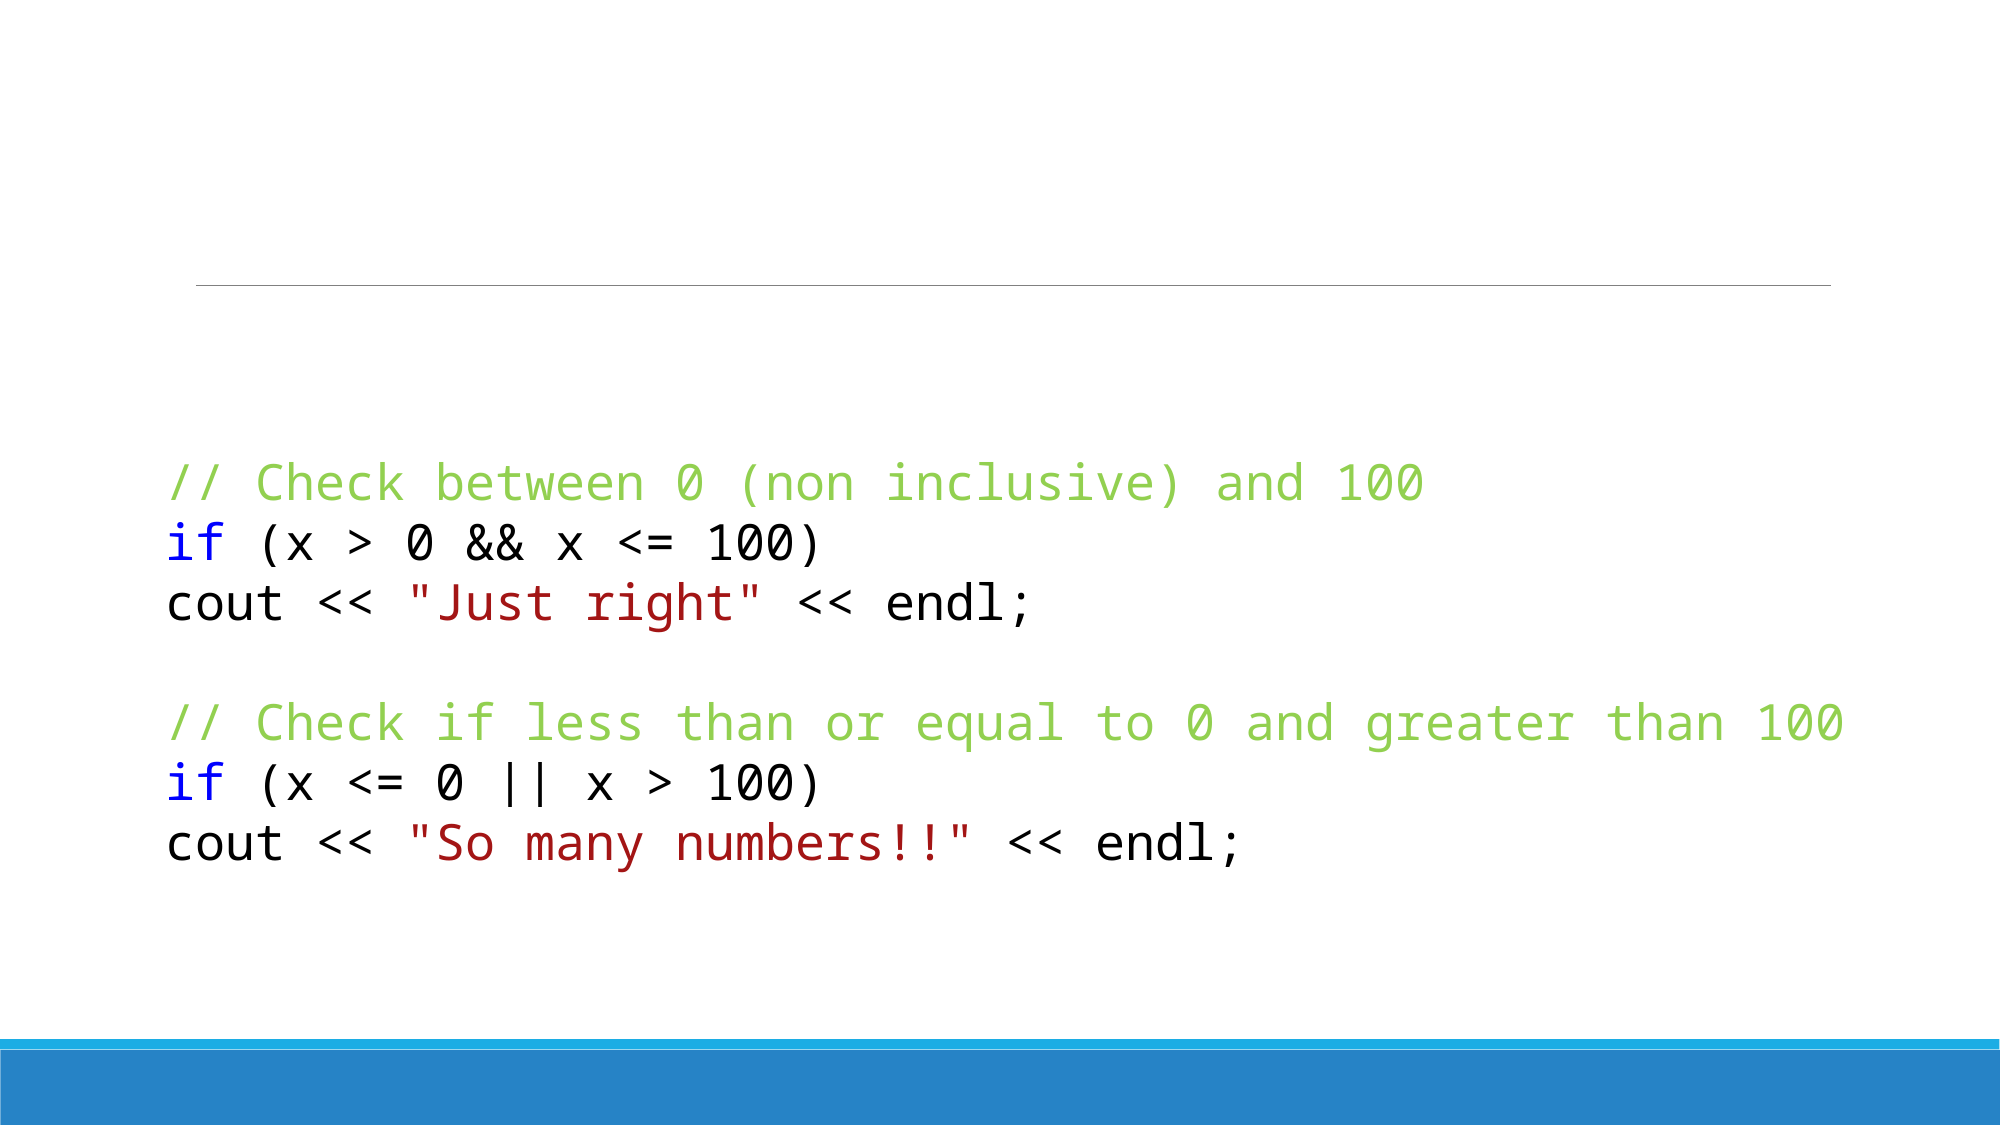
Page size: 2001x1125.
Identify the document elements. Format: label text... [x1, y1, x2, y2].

text_box // Check between 0 (non inclusive) and 100 if (x > 0 && x <= 100) cout << "Just right" << endl; // Check if less than or equal to 0 and greater than 100 if (x <= 0 || x > 100) cout << "So many numbers!!" << endl; [150, 442, 1860, 878]
